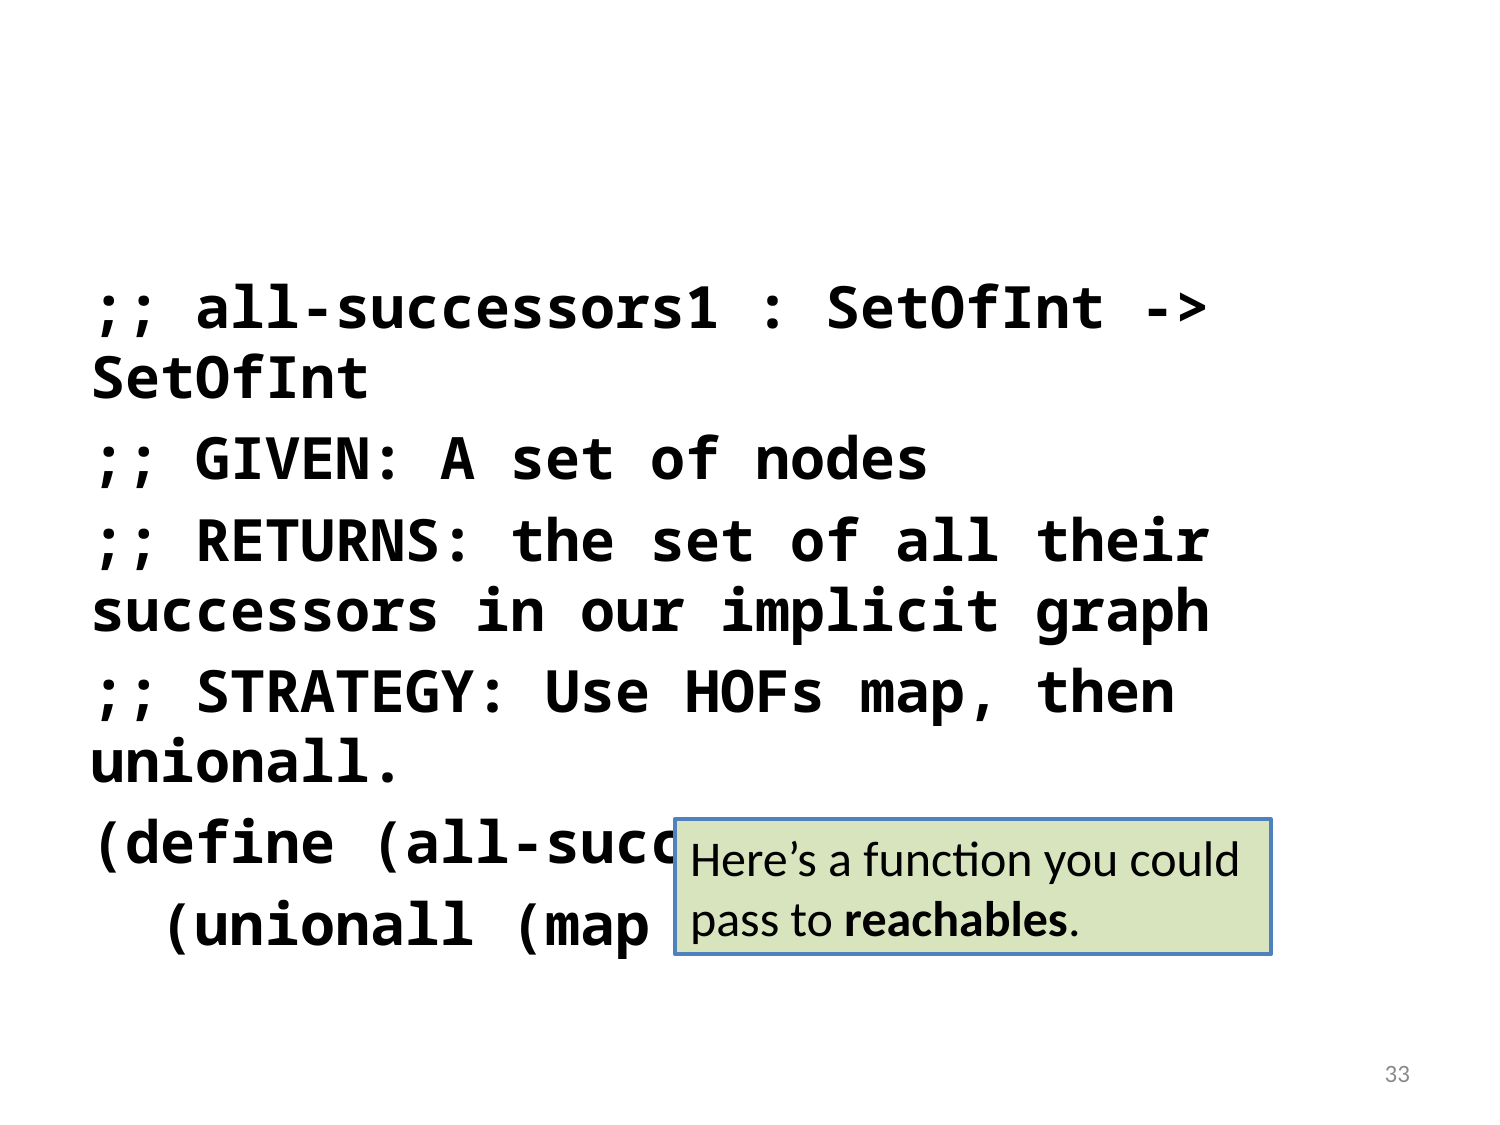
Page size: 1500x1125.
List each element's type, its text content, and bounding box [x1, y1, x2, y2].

slide_number 33 [1074, 1042, 1425, 1103]
text_box Here’s a function you could pass to reachables. [673, 817, 1273, 956]
list ;; all-successors1 : SetOfInt -> SetOfInt ;; GIVEN: A set of nodes ;; RETURNS: the set of all their successors in our implicit graph ;; STRATEGY: Use HOFs map, then unionall. (define (all-successors1 ns) (unionall (map successors1 ns))) [75, 262, 1425, 1005]
